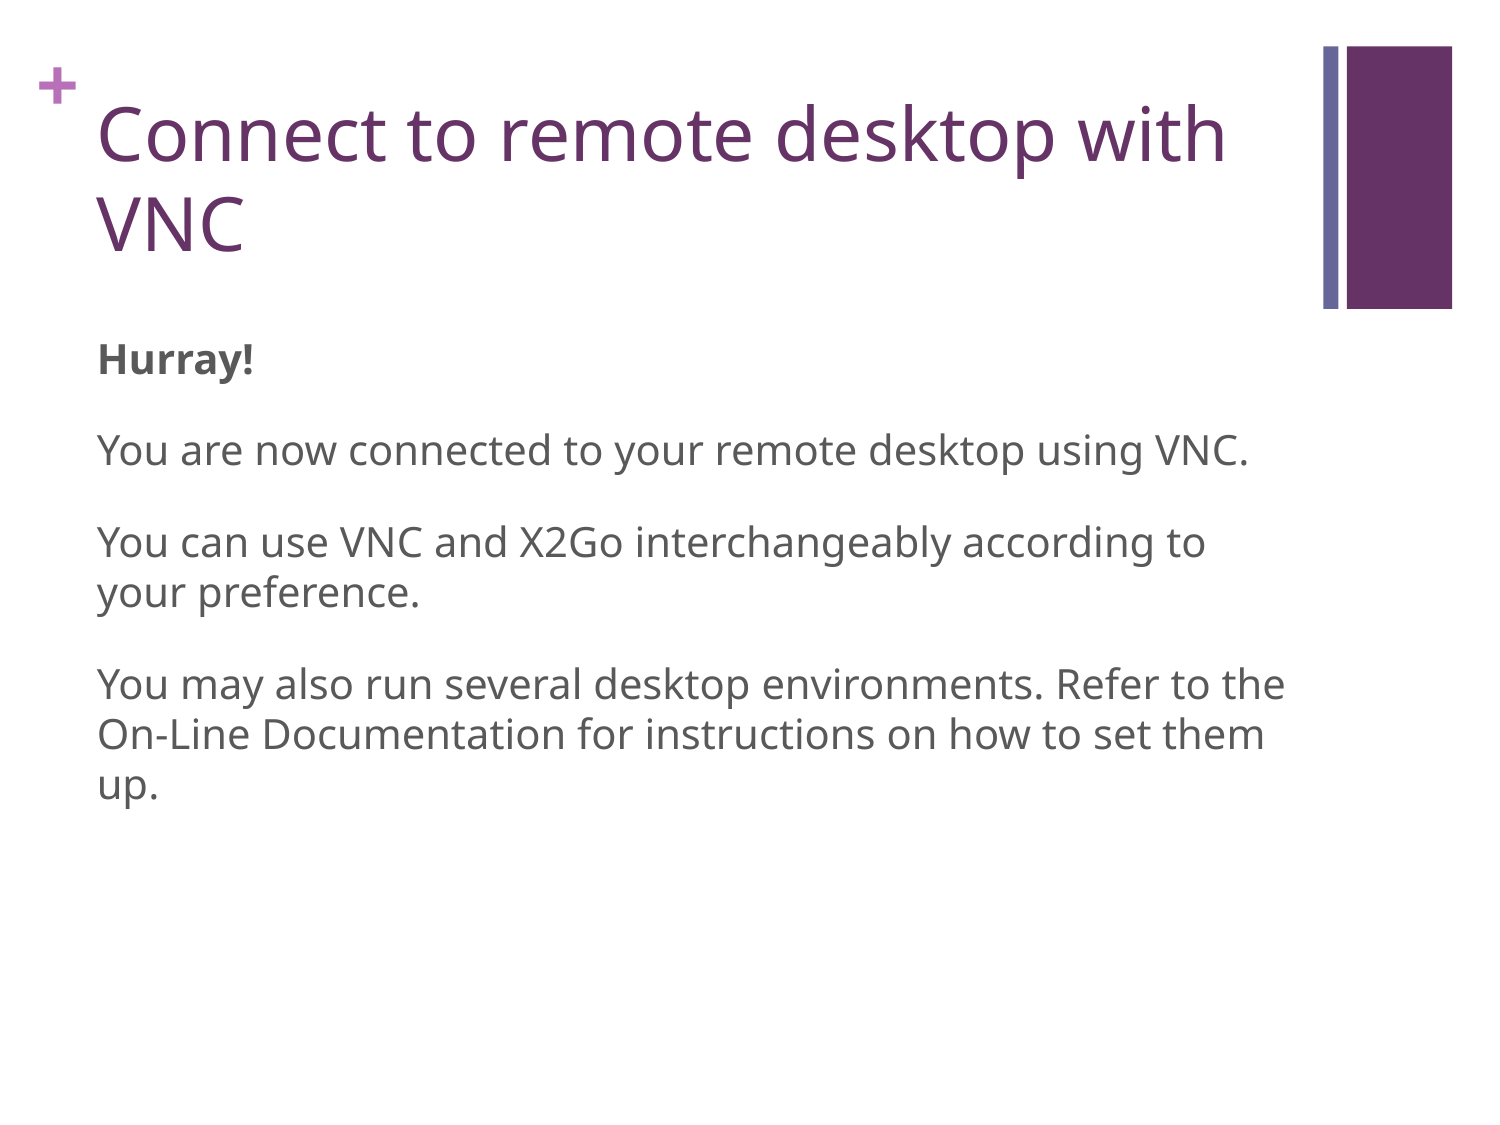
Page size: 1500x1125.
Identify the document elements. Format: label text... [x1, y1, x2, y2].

list Hurray! You are now connected to your remote desktop using VNC. You can use VNC and X2Go interchangeably according to your preference. You may also run several desktop environments. Refer to the On-Line Documentation for instructions on how to set them up. [81, 324, 1322, 1005]
title Connect to remote desktop with VNC [81, 79, 1322, 263]
